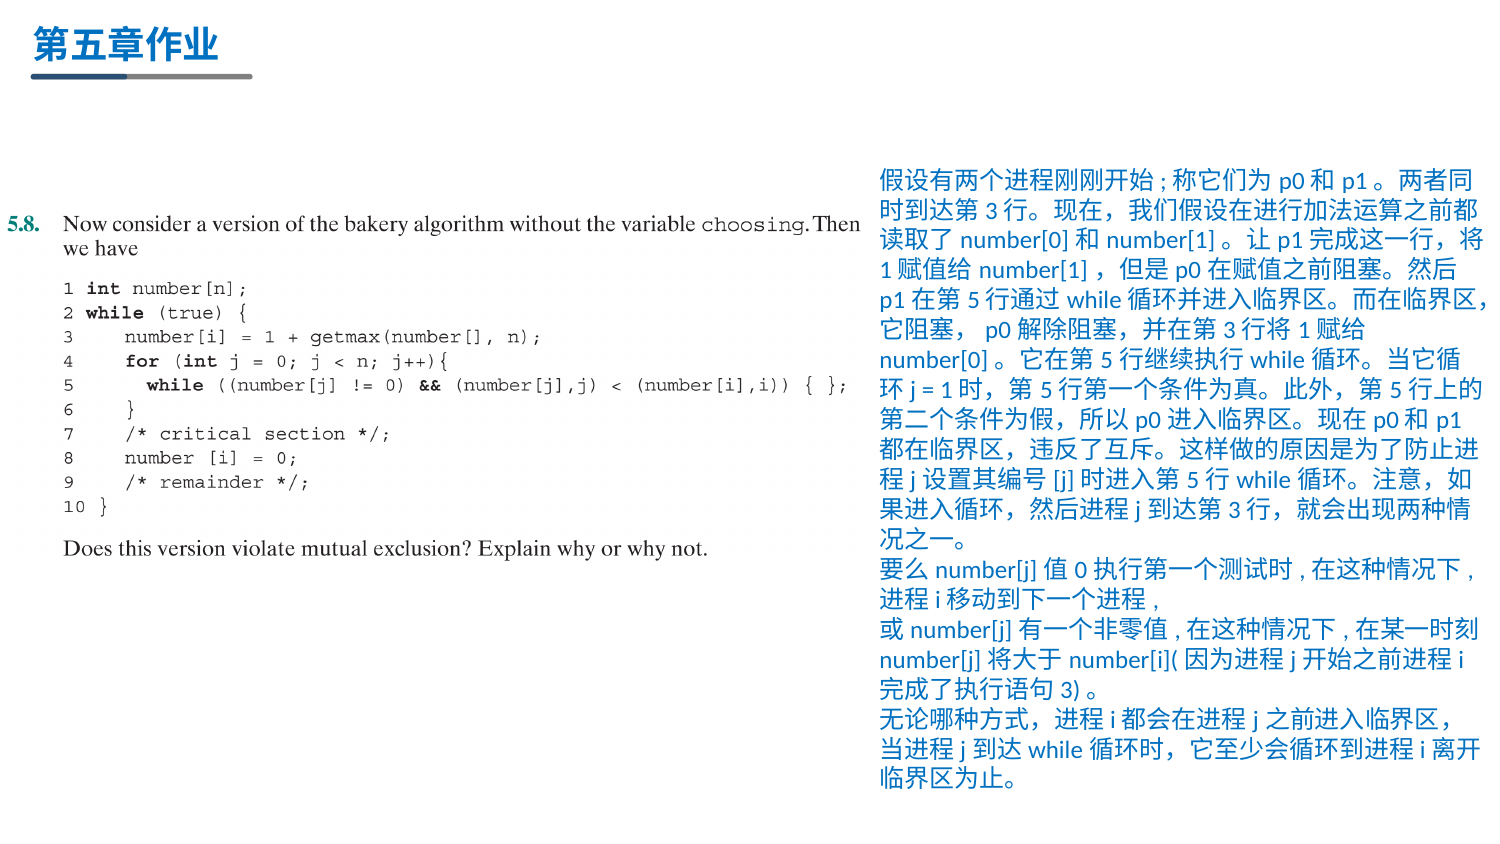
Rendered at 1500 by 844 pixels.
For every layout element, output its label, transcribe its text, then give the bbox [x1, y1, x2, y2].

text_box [24, 16, 277, 80]
text_box 假设有两个进程刚刚开始;称它们为p0和p1。两者同时到达第3行。现在，我们假设在进行加法运算之前都读取了number[0]和number[1]。让p1完成这一行，将1赋值给number[1]，但是p0在赋值之前阻塞。然后p1在第5行通过while循环并进入临界区。而在临界区，它阻塞，p0解除阻塞，并在第3行将1赋给number[0]。它在第5行继续执行while循环。当它循环j = 1时，第5行第一个条件为真。此外，第5行上的第二个条件为假，所以p0进入临界区。现在p0和p1都在临界区，违反了互斥。这样做的原因是为了防止进程j设置其编号[j]时进入第5行while循环。注意，如果进入循环，然后进程j到达第3行，就会出现两种情况之一。 要么number[j]值0执行第一个测试时,在这种情况下,进程i移动到下一个进程, 或number[j]有一个非零值,在这种情况下,在某一时刻number[j]将大于number[i](因为进程j开始之前进程i完成了执行语句3)。 无论哪种方式，进程i都会在进程j之前进入临界区，当进程j到达while循环时，它至少会循环到进程i离开临界区为止。 [864, 156, 1500, 801]
picture [0, 208, 865, 572]
